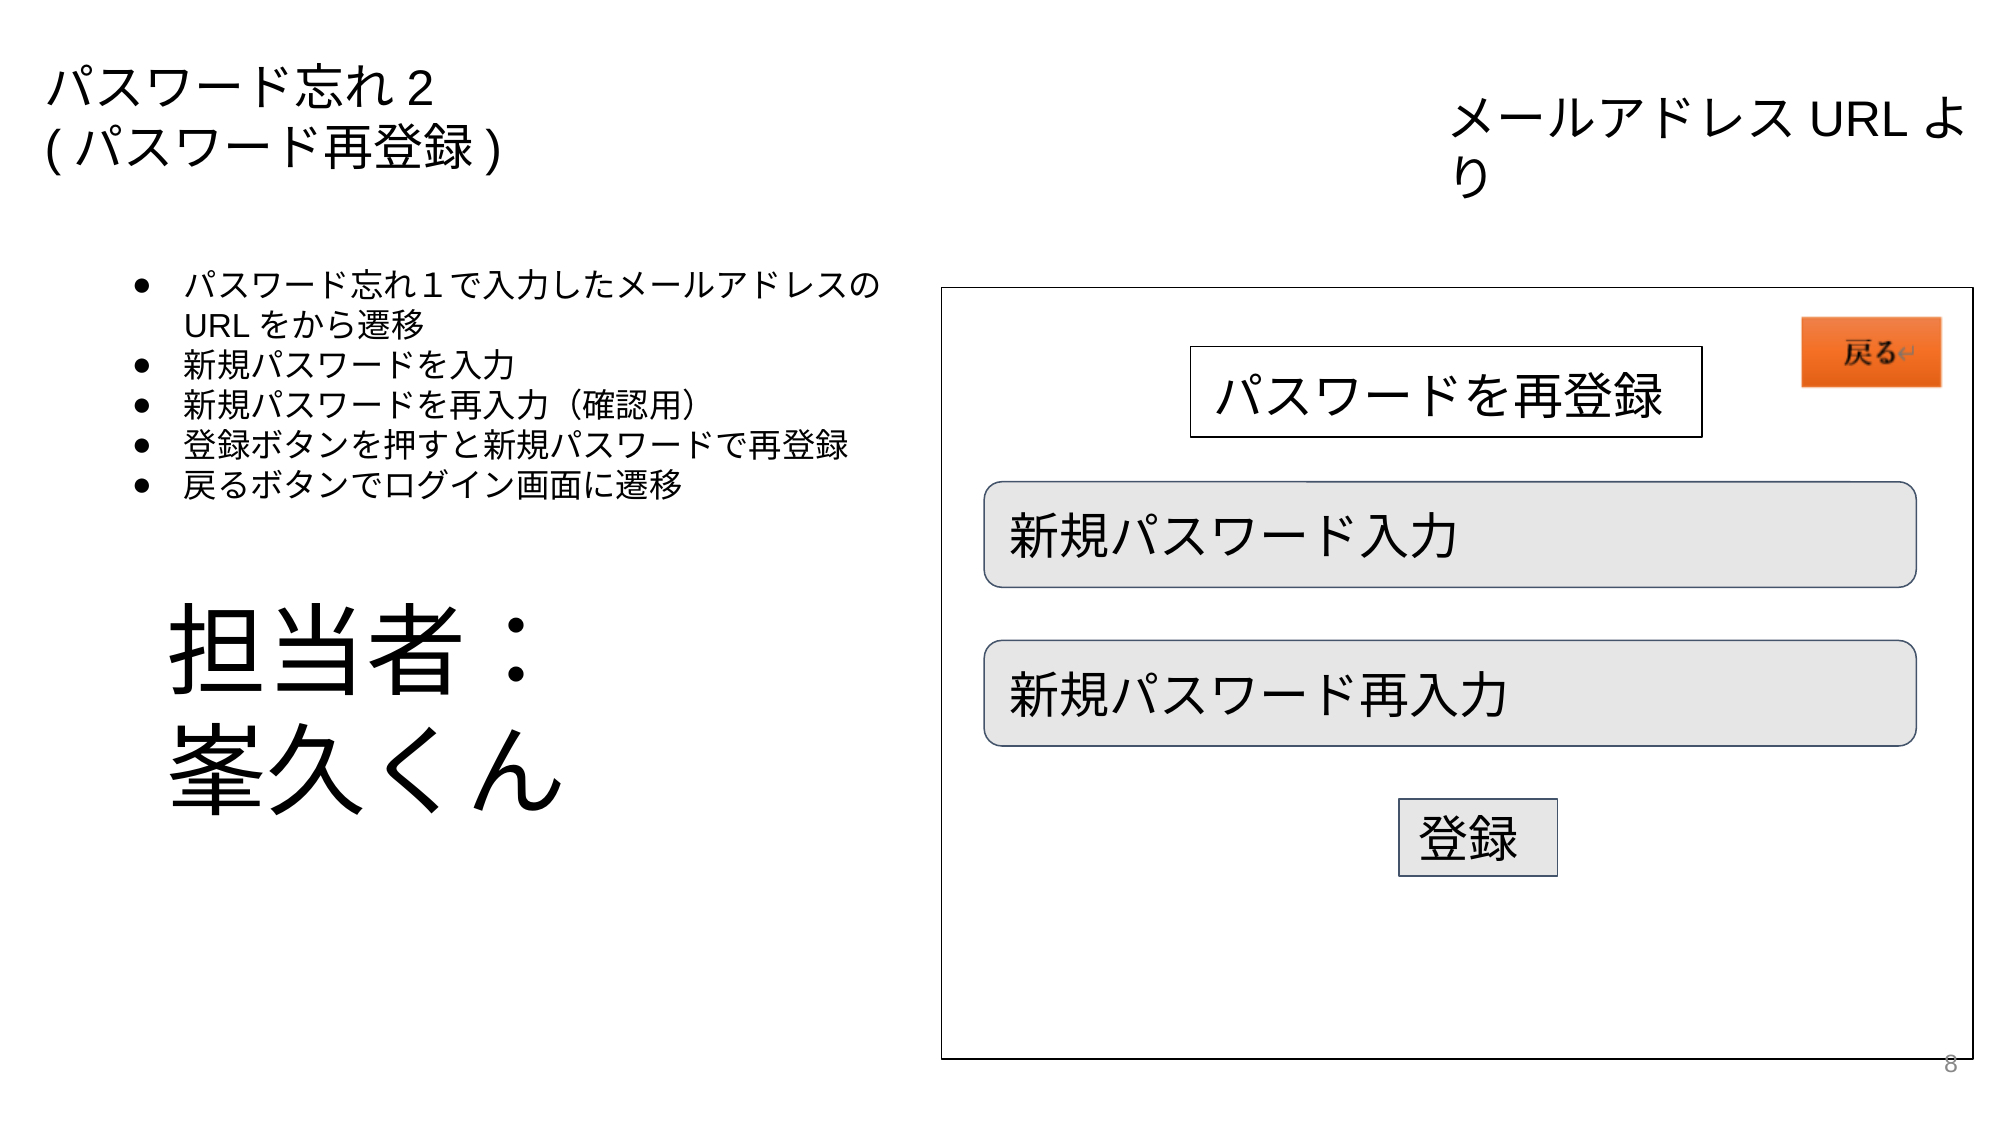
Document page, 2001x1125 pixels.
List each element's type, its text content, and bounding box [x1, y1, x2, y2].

text_box パスワード忘れ2 (パスワード再登録) [24, 35, 561, 196]
text_box パスワード忘れ１で入力したメールアドレスのURLをから遷移 新規パスワードを入力 新規パスワードを再入力（確認用） 登録ボタンを押すと新規パスワードで再登録 戻るボタンでログイン画面に遷移 [93, 249, 920, 519]
text_box 担当者：峯久くん [151, 580, 653, 835]
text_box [941, 287, 1974, 1060]
slide_number 8 [1853, 1066, 1974, 1106]
text_box メールアドレスURLより [1426, 66, 2000, 227]
